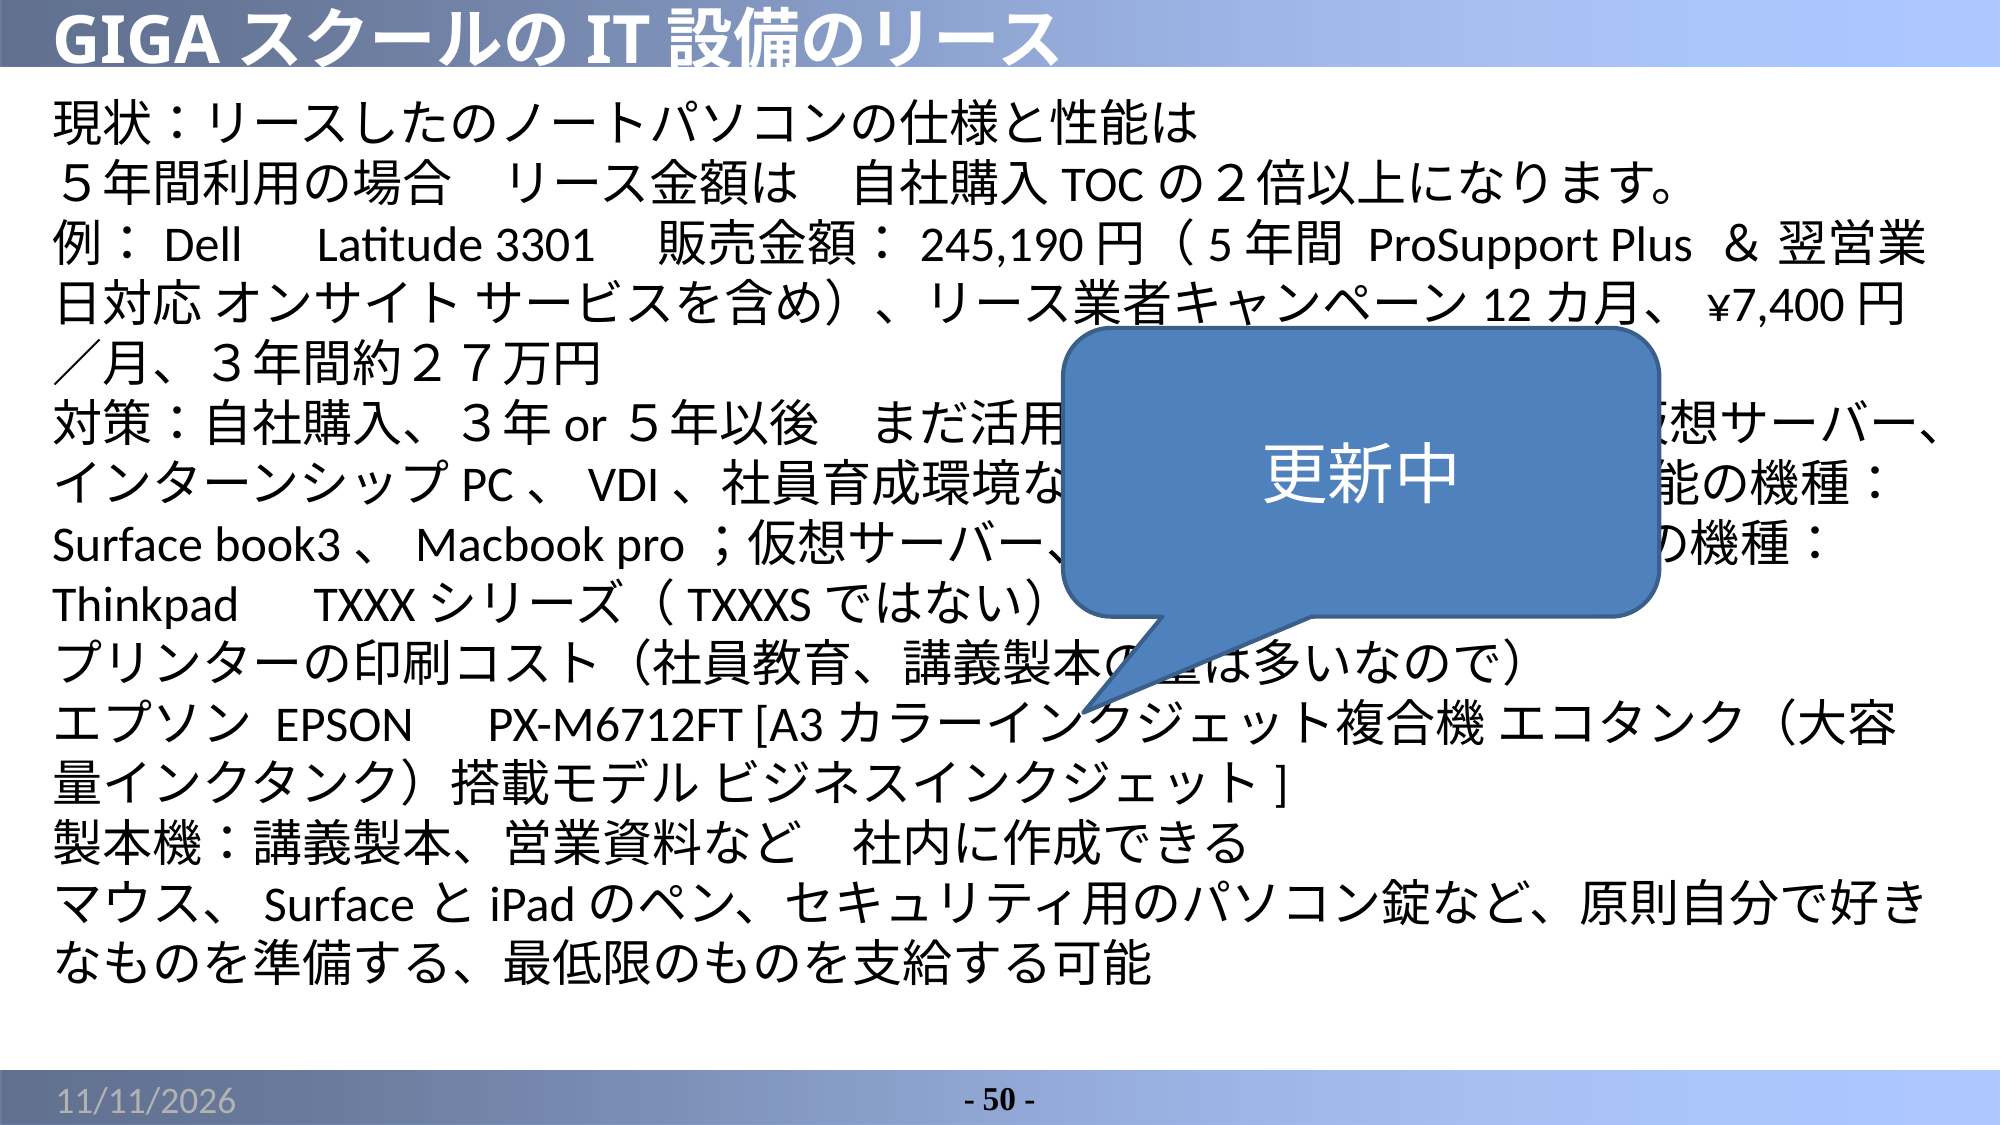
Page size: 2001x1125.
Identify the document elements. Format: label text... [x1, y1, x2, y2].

slide_number - 50 - [934, 1078, 1063, 1117]
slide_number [55, 1076, 516, 1122]
title GIGAスクールのIT設備のリース [52, 0, 1946, 78]
list 現状：リースしたのノートパソコンの仕様と性能は ５年間利用の場合 リース金額は 自社購入TOCの２倍以上になります。 例：Dell Latitude 3301 販売金額：245,190円（5年間 ProSupport Plus ＆ 翌営業日対応 オンサイト サービスを含め）、リース業者キャンペーン12カ月、¥7,400円／月、３年間約２７万円 対策：自社購入、３年or５年以後 まだ活用可能、例：プロジェクト仮想サーバー、インターンシップPC、VDI、社員育成環境など；GIGAスクール貸出可能の機種：Surface book3、Macbook pro；仮想サーバー、VDI、カスタマイズ可能の機種：Thinkpad TXXXシリーズ（TXXXSではない） プリンターの印刷コスト（社員教育、講義製本の量は多いなので） エプソン EPSON PX-M6712FT [A3カラーインクジェット複合機 エコタンク（大容量インクタンク）搭載モデル ビジネスインクジェット] 製本機：講義製本、営業資料など 社内に作成できる マウス、SurfaceとiPadのペン、セキュリティ用のパソコン錠など、原則自分で好きなものを準備する、最低限のものを支給する可能 [52, 91, 1946, 1001]
text_box 更新中 [1060, 325, 1662, 715]
